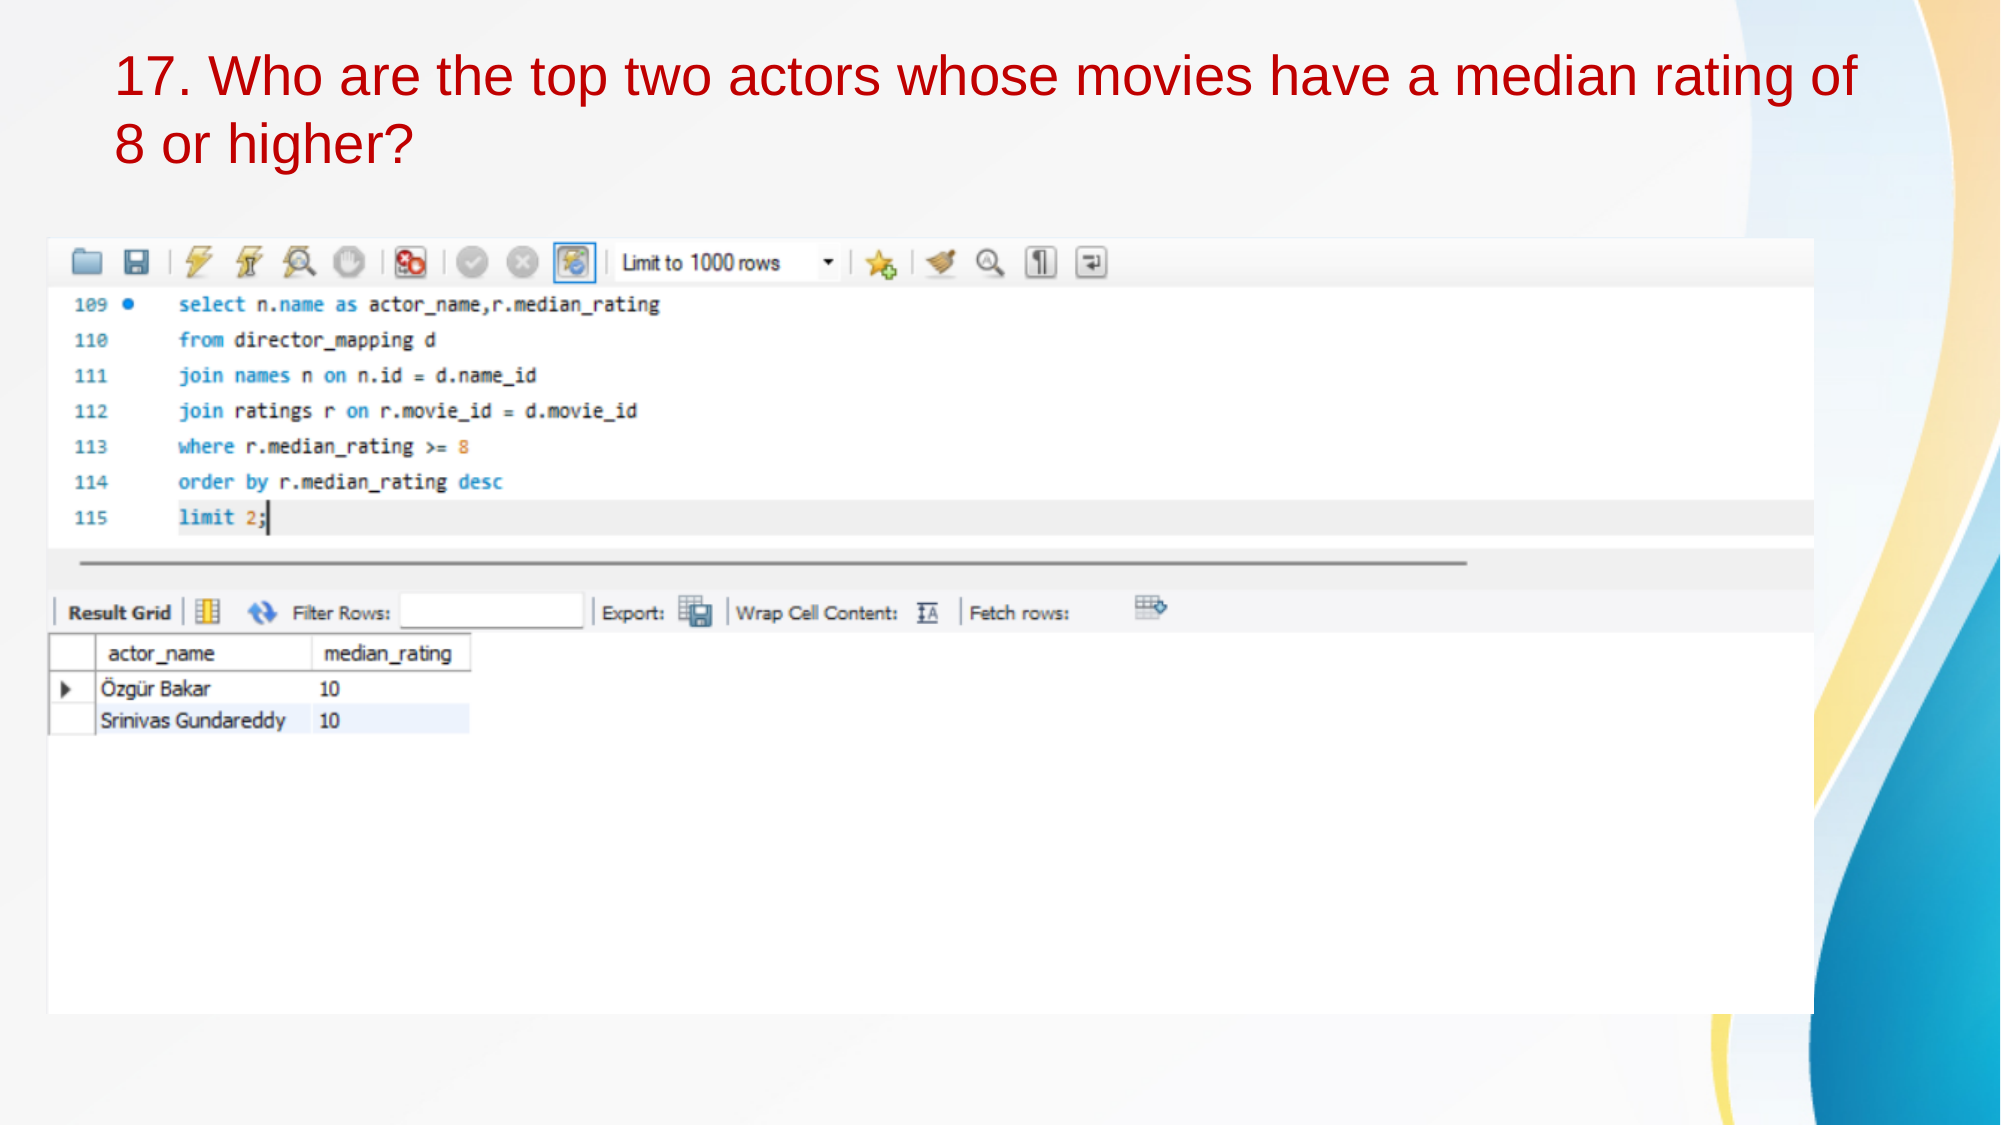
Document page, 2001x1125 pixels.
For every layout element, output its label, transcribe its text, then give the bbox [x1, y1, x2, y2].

picture [0, 0, 2001, 1125]
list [46, 237, 1814, 1014]
title 17. Who are the top two actors whose movies have a median rating of 8 or higher? [99, 30, 1901, 183]
